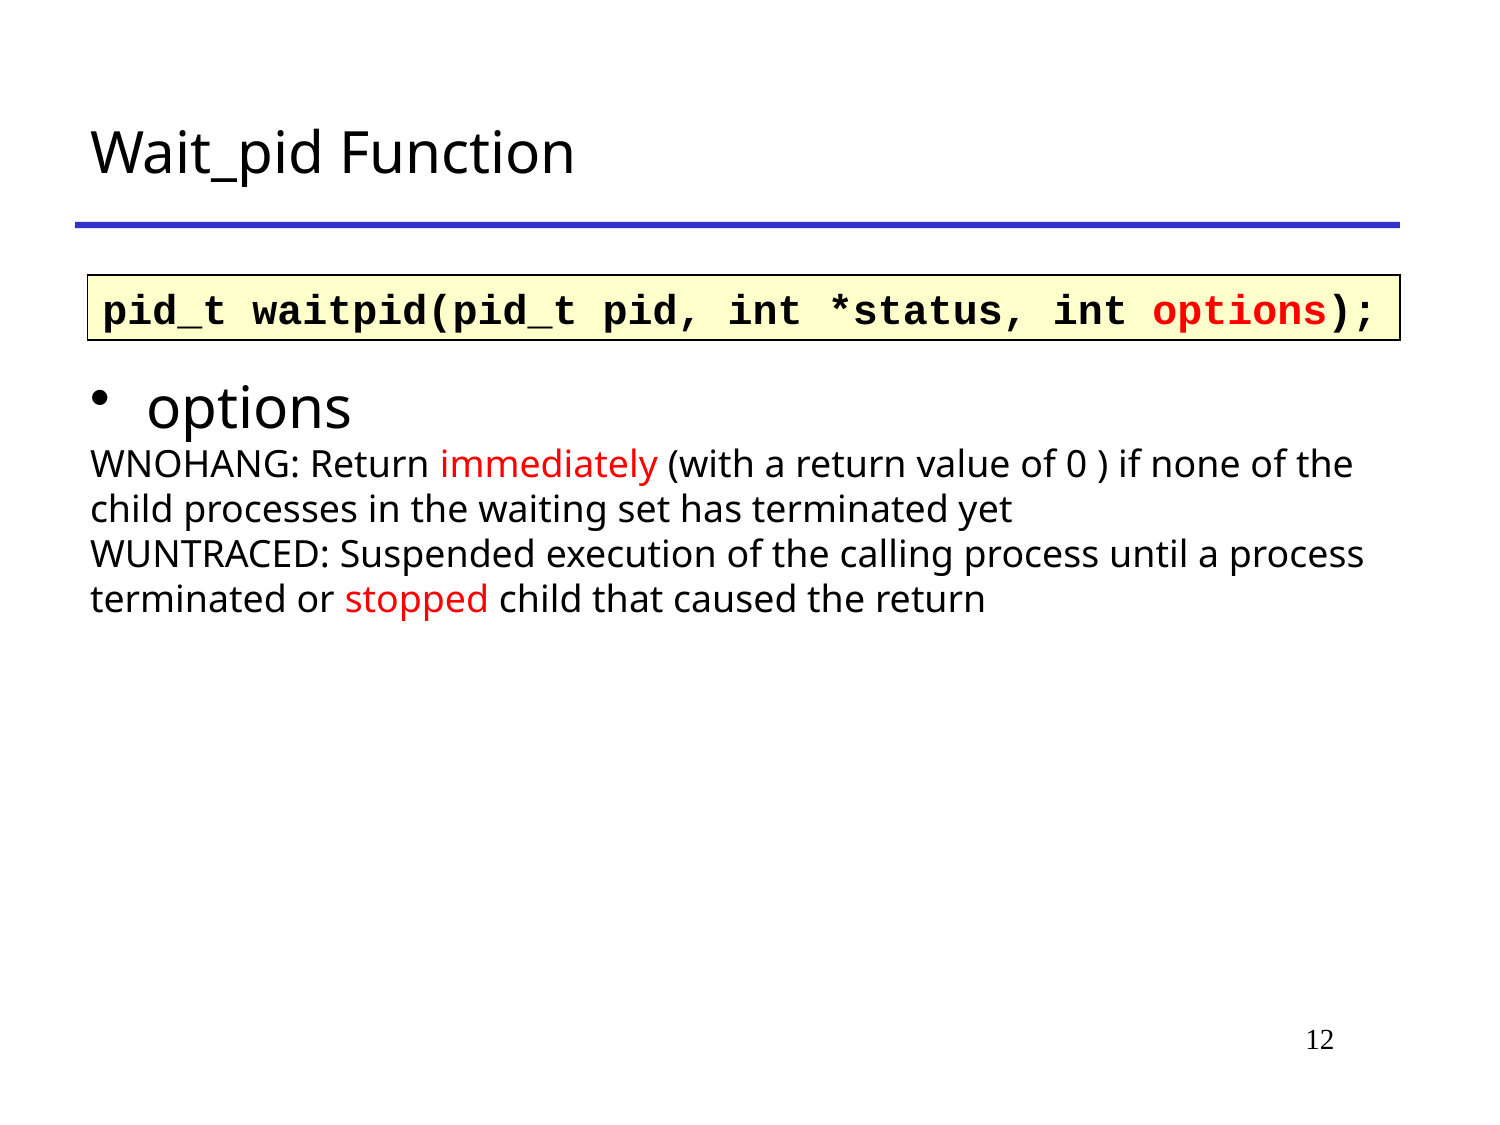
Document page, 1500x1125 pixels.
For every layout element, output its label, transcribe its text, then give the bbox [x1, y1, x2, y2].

text_box pid_t waitpid(pid_t pid, int *status, int options); [87, 275, 1400, 340]
title Wait_pid Function [75, 75, 1400, 225]
slide_number 12 [1137, 1012, 1351, 1088]
list options WNOHANG: Return immediately (with a return value of 0 ) if none of the child processes in the waiting set has terminated yet WUNTRACED: Suspended execution of the calling process until a process terminated or stopped child that caused the return [75, 362, 1400, 950]
